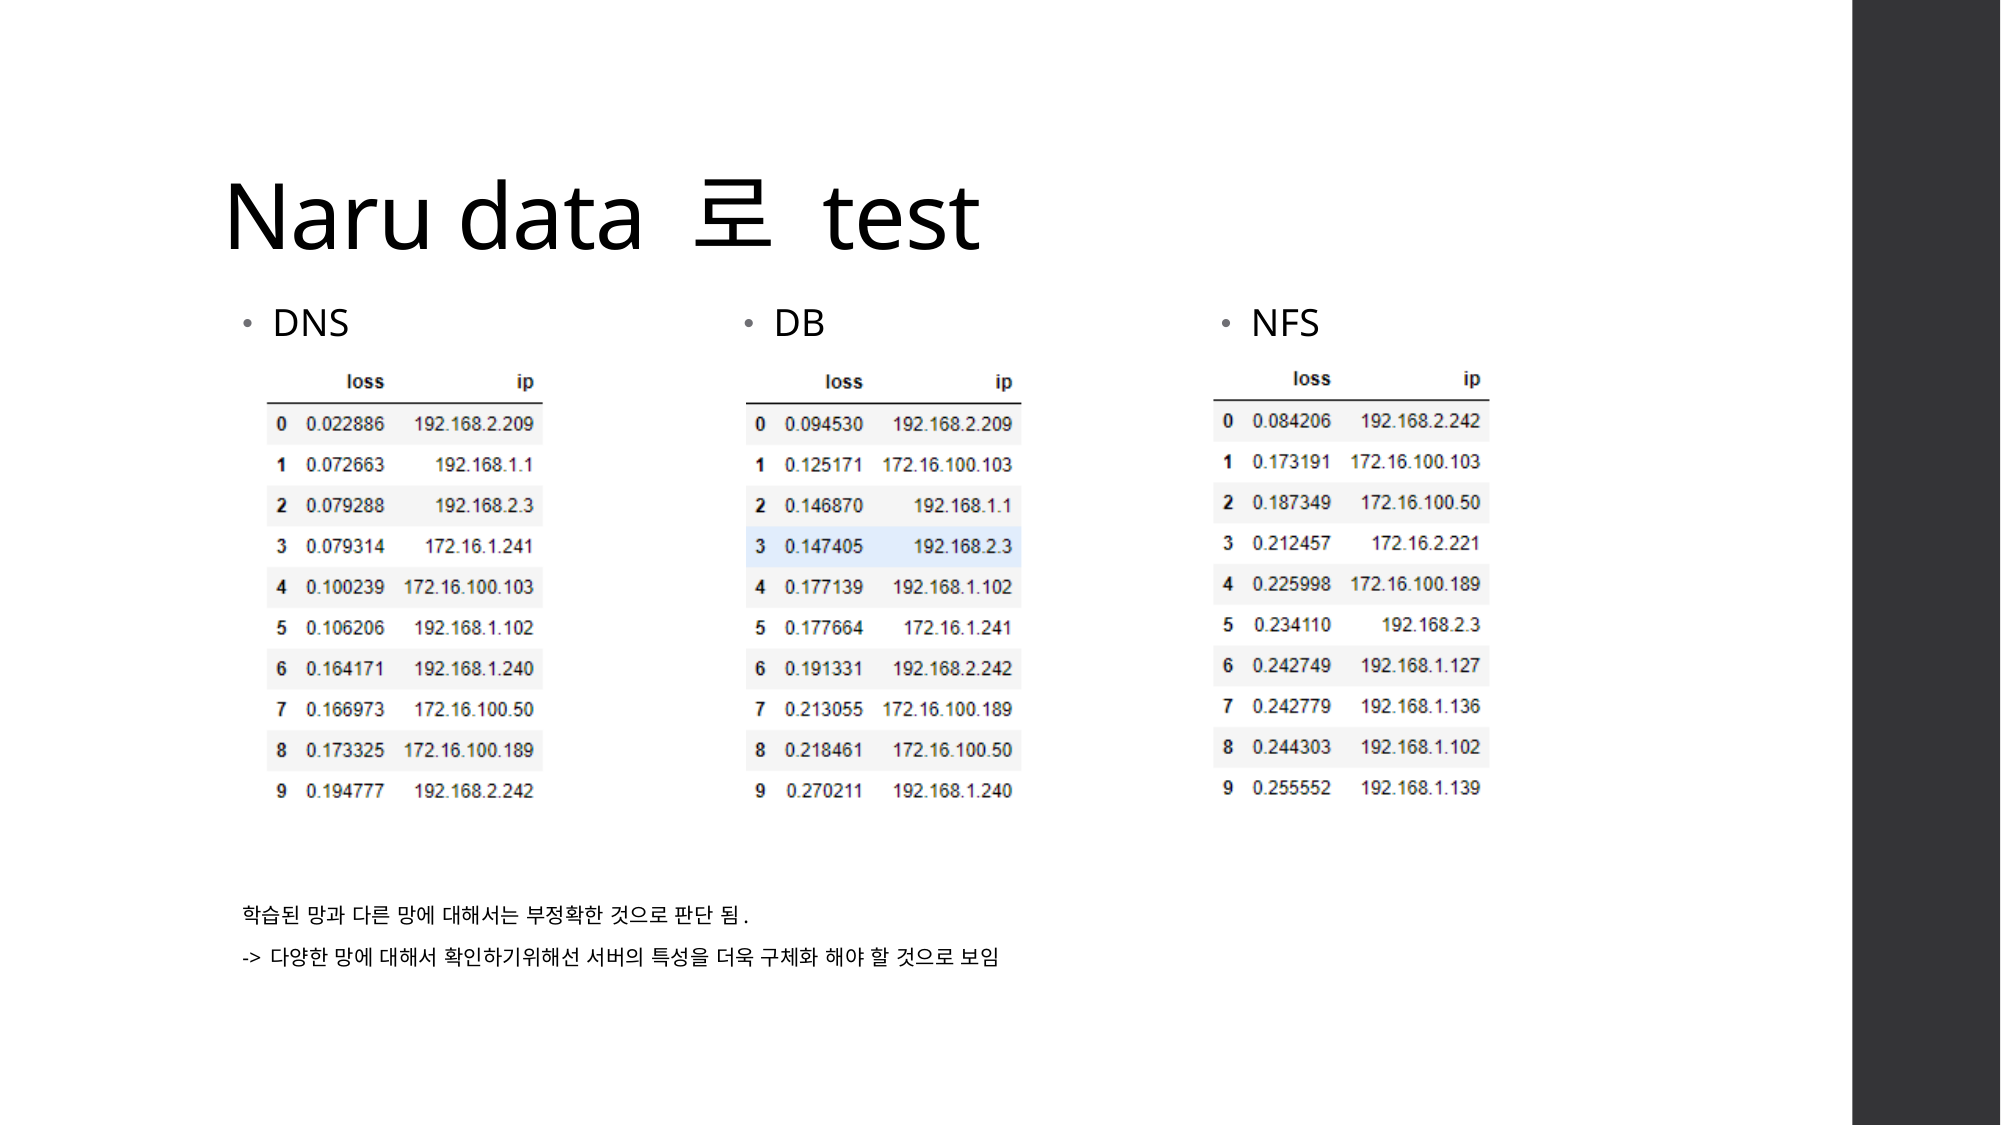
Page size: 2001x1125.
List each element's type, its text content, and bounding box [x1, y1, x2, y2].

picture [261, 365, 554, 809]
picture [746, 370, 1032, 804]
text_box 학습된 망과 다른 망에 대해서는 부정확한 것으로 판단 됨. -> 다양한 망에 대해서 확인하기위해선 서버의 특성을 더욱 구체화 해야 할 것으로 보임 [227, 896, 1344, 979]
title Naru data 로 test [206, 60, 1797, 278]
text_box DB [728, 295, 923, 378]
picture [1209, 362, 1497, 812]
text_box NFS [1205, 295, 1401, 361]
list DNS [227, 295, 422, 378]
